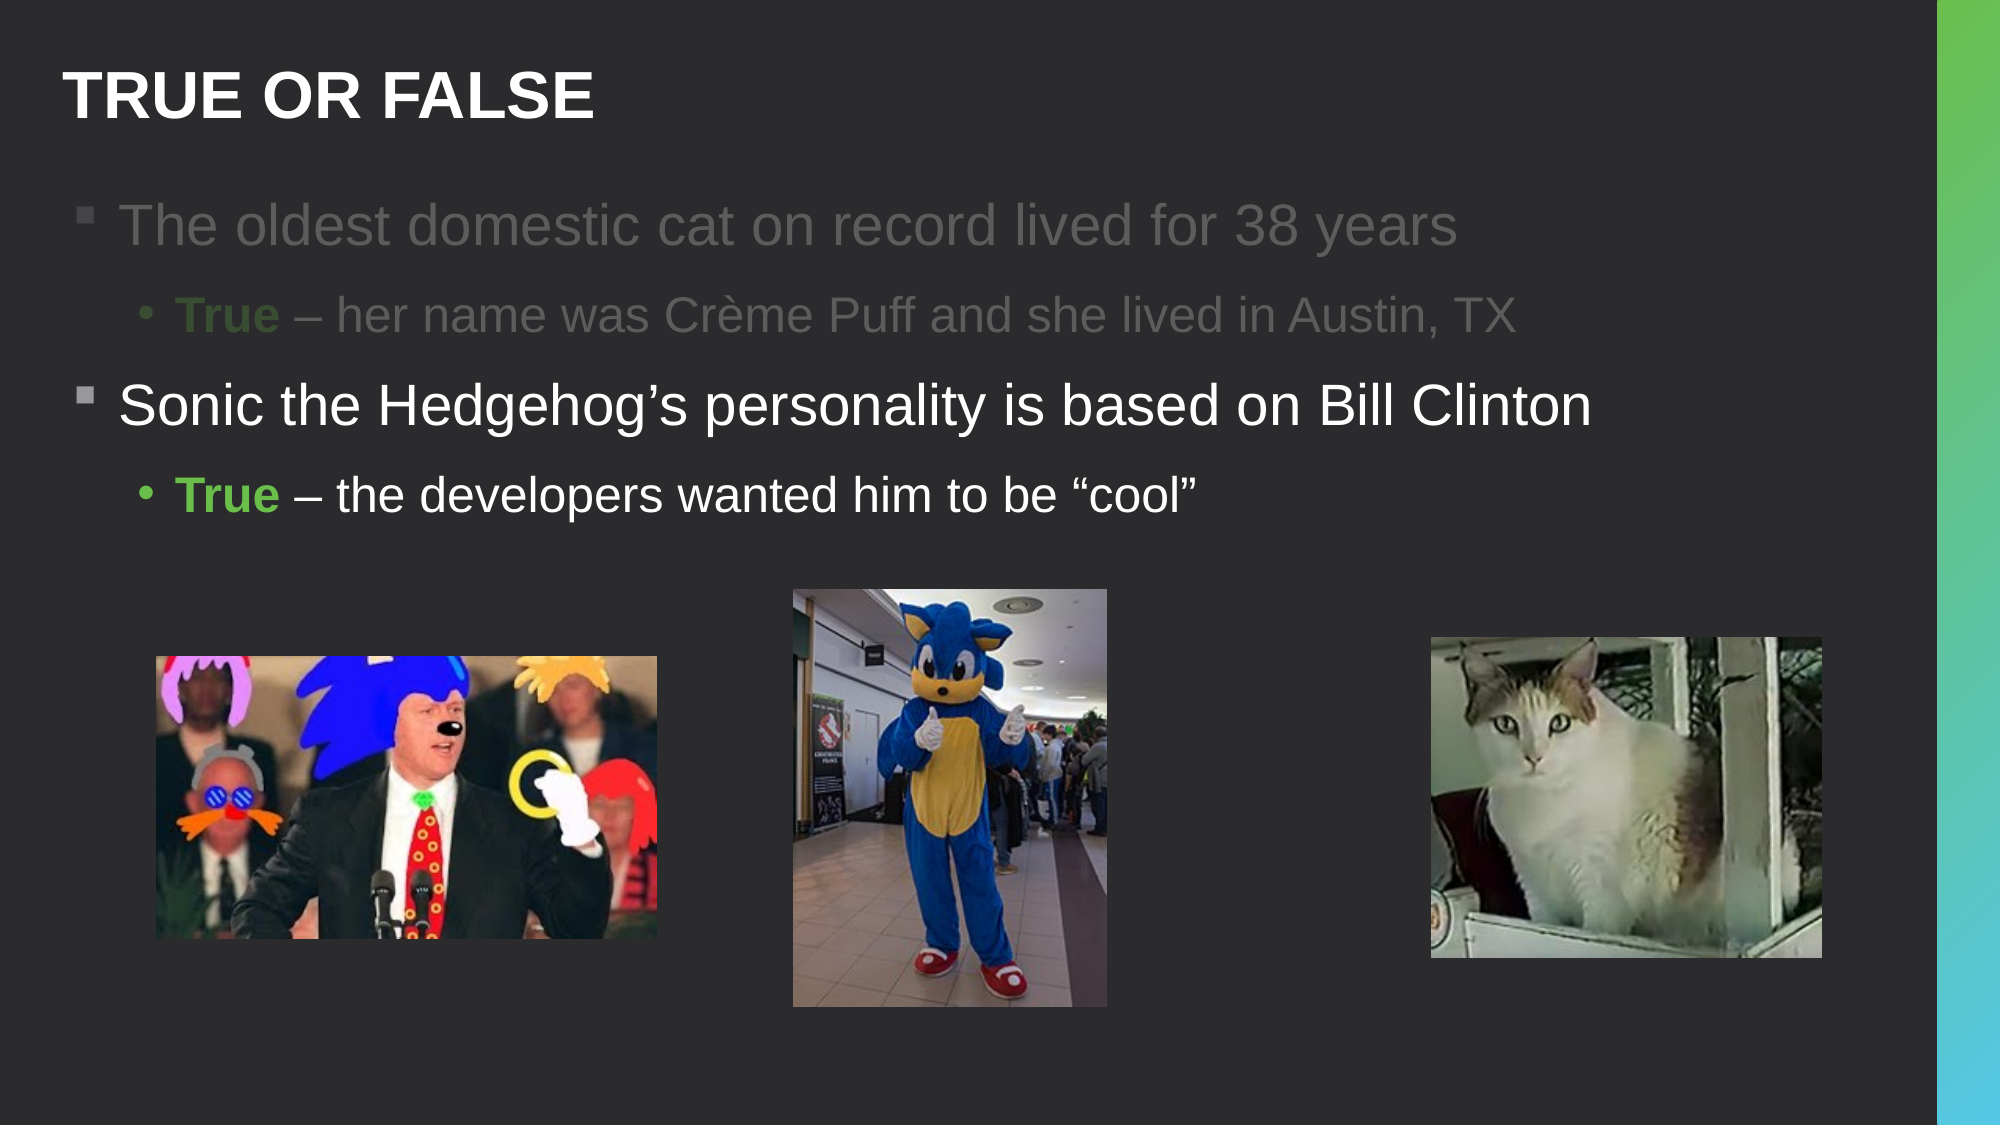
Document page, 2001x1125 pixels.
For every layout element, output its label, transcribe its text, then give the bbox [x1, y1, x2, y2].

picture [156, 656, 657, 939]
list The oldest domestic cat on record lived for 38 years True – her name was Crème Puff and she lived in Austin, TX Sonic the Hedgehog’s personality is based on Bill Clinton True – the developers wanted him to be “cool” [62, 187, 1938, 1050]
picture [1431, 637, 1822, 958]
title True or False [62, 37, 1938, 150]
picture [793, 589, 1107, 1007]
text_box [62, 187, 1769, 357]
